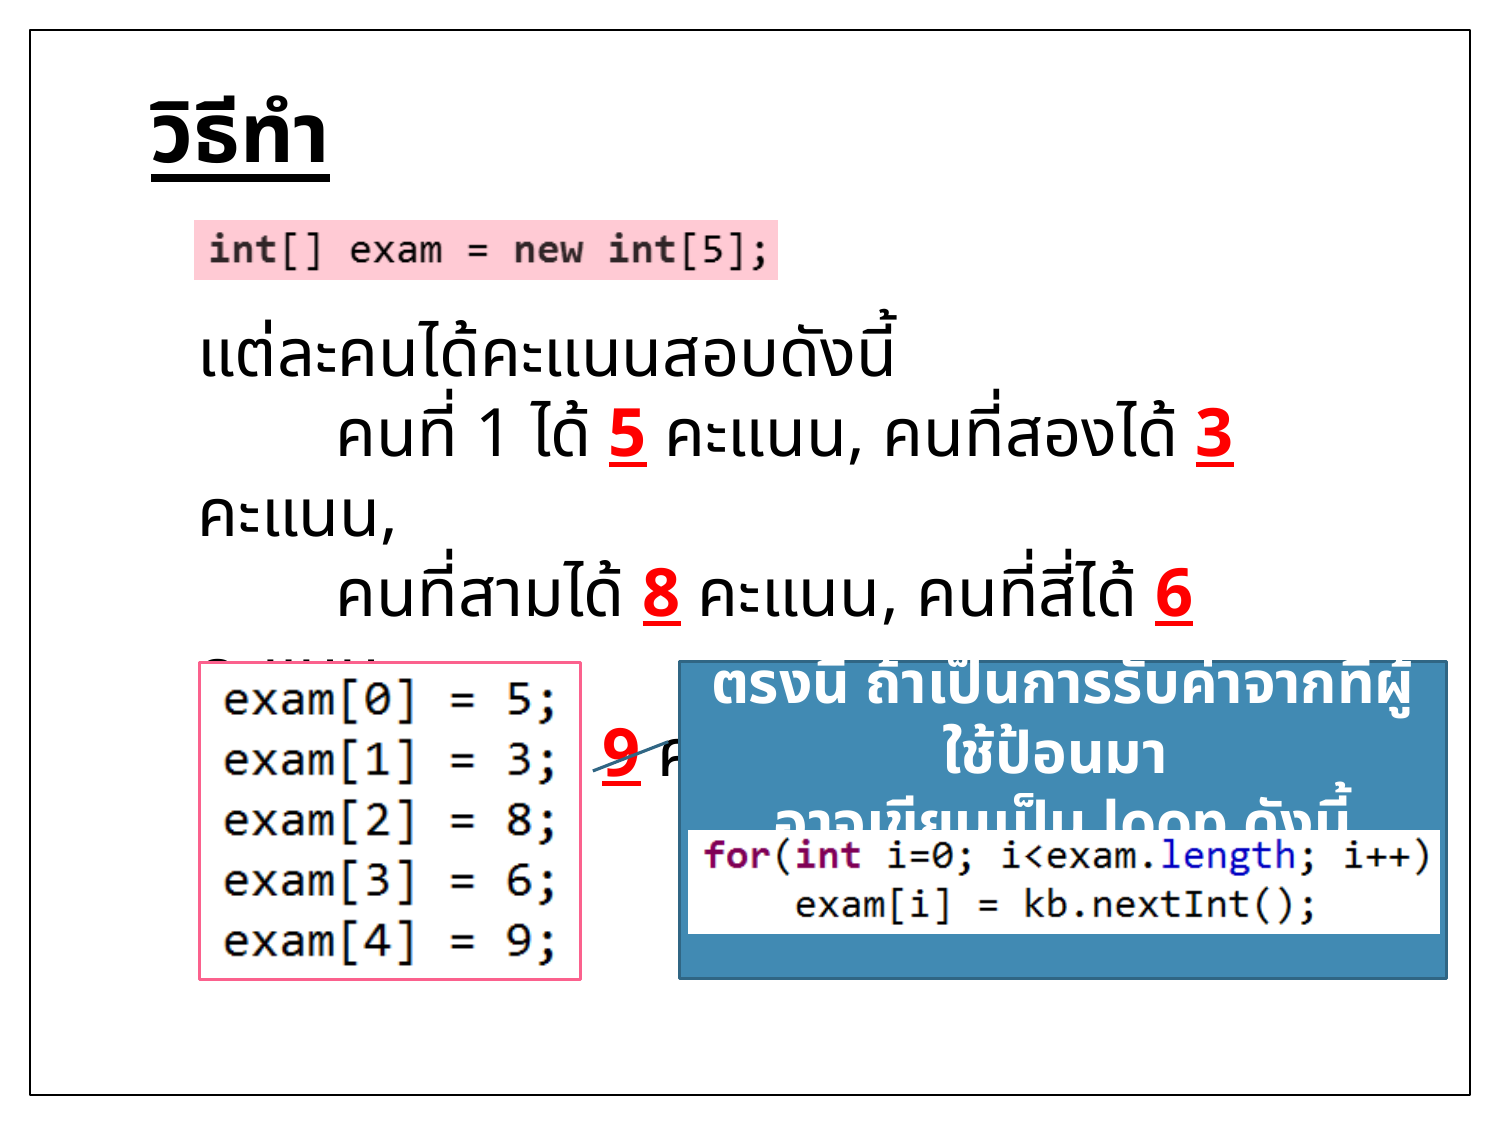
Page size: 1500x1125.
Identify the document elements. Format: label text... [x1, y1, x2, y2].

text_box แต่ละคนได้คะแนนสอบดังนี้ คนที่ 1 ได้ 5 คะแนน, คนที่สองได้ 3 คะแนน, คนที่สามได้ 8 คะแนน, คนที่สี่ได้ 6 คะแนน, คนที่ห้าได้ 9 คะแนน [182, 302, 1317, 798]
picture [200, 663, 580, 979]
text_box ตรงนี้ ถ้าเป็นการรับค่าจากที่ผู้ใช้ป้อนมา อาจเขียนเป็น loop ดังนี้ [678, 660, 1448, 980]
picture [687, 830, 1441, 935]
title วิธีทำ [135, 54, 349, 218]
text_box ตรงนี้ ถ้าเป็นการรับค่าจากที่ผู้ใช้ป้อนมา อาจเขียนเป็น loop ดังนี้ [592, 740, 669, 773]
picture [194, 219, 778, 280]
